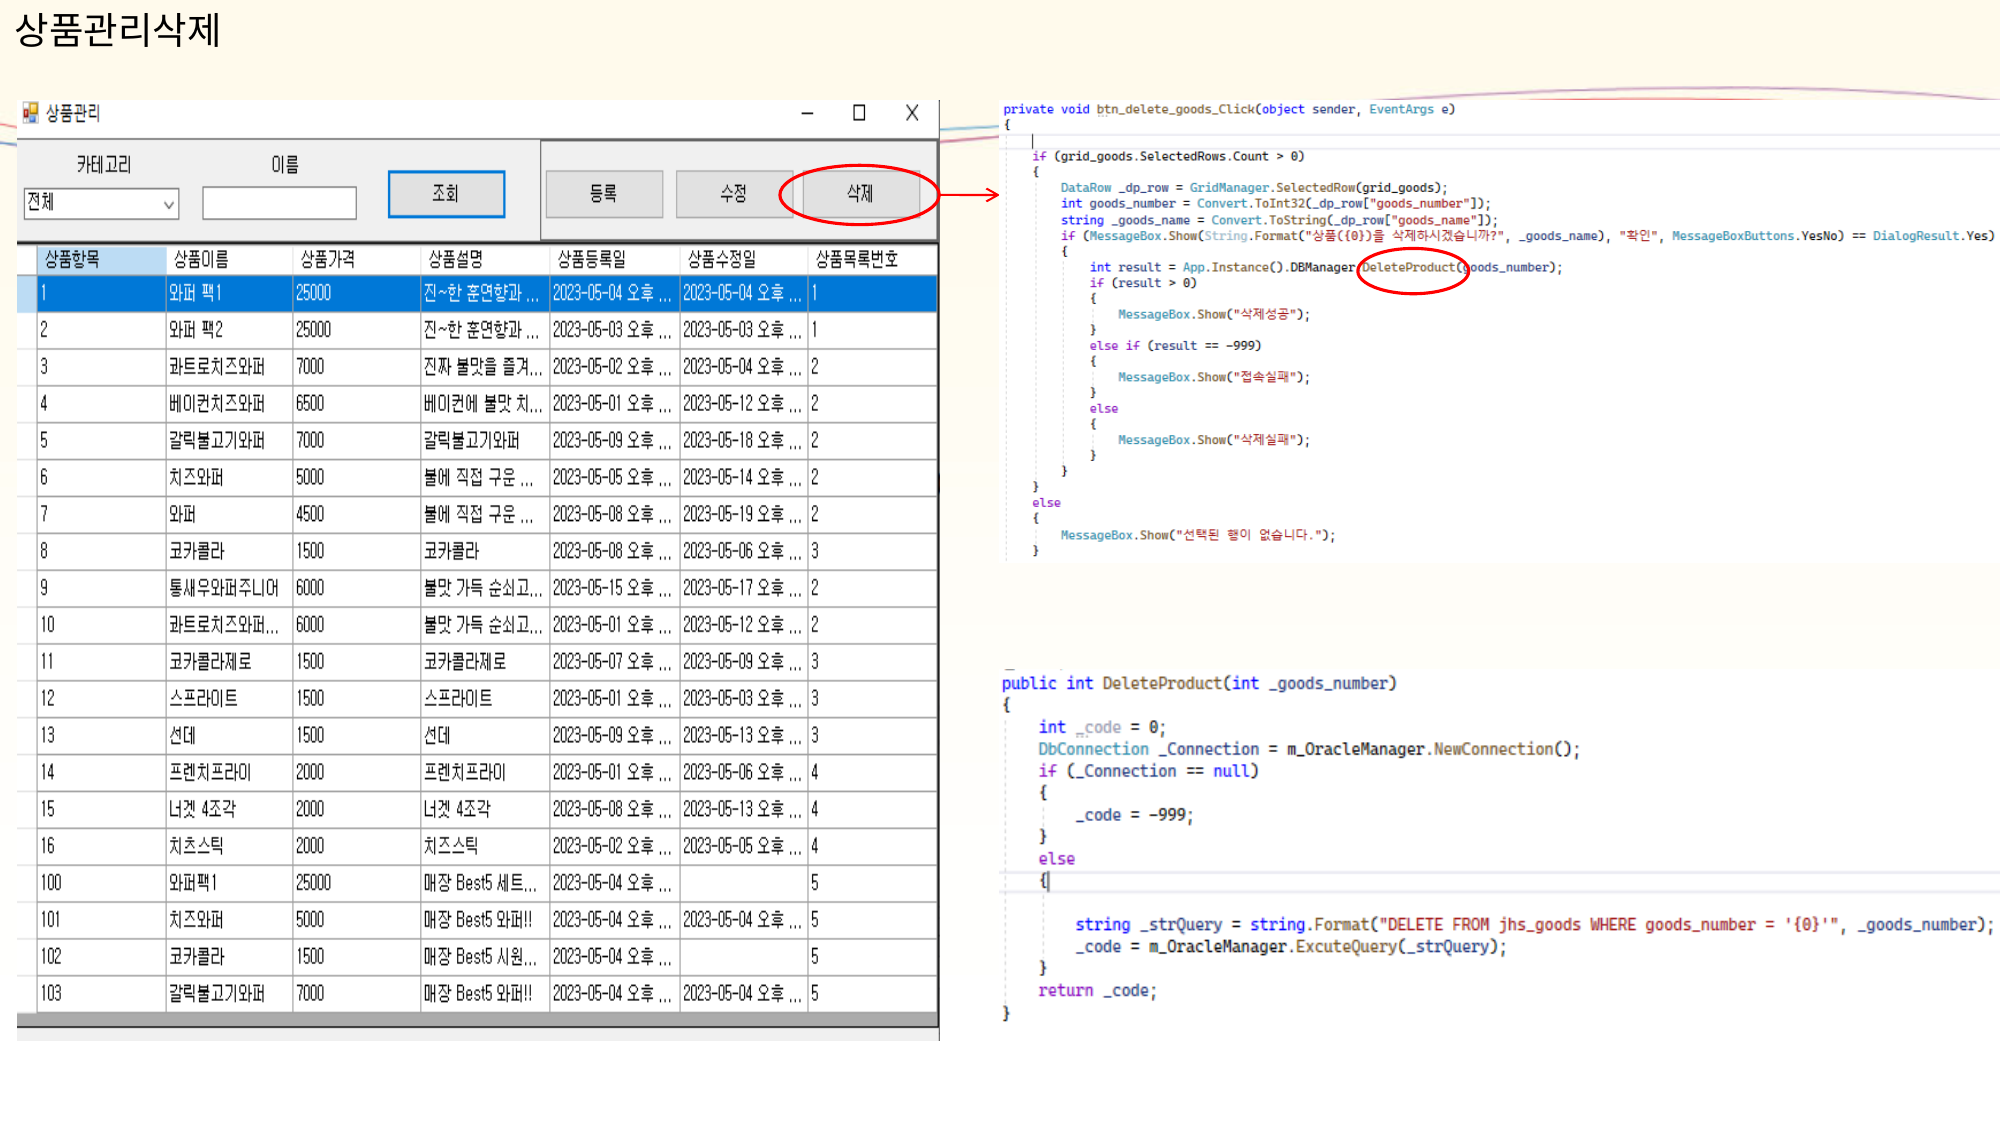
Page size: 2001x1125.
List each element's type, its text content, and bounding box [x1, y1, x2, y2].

picture [0, 0, 2000, 1125]
text_box 상품관리삭제 [0, 0, 432, 60]
text_box [34, 8, 466, 69]
